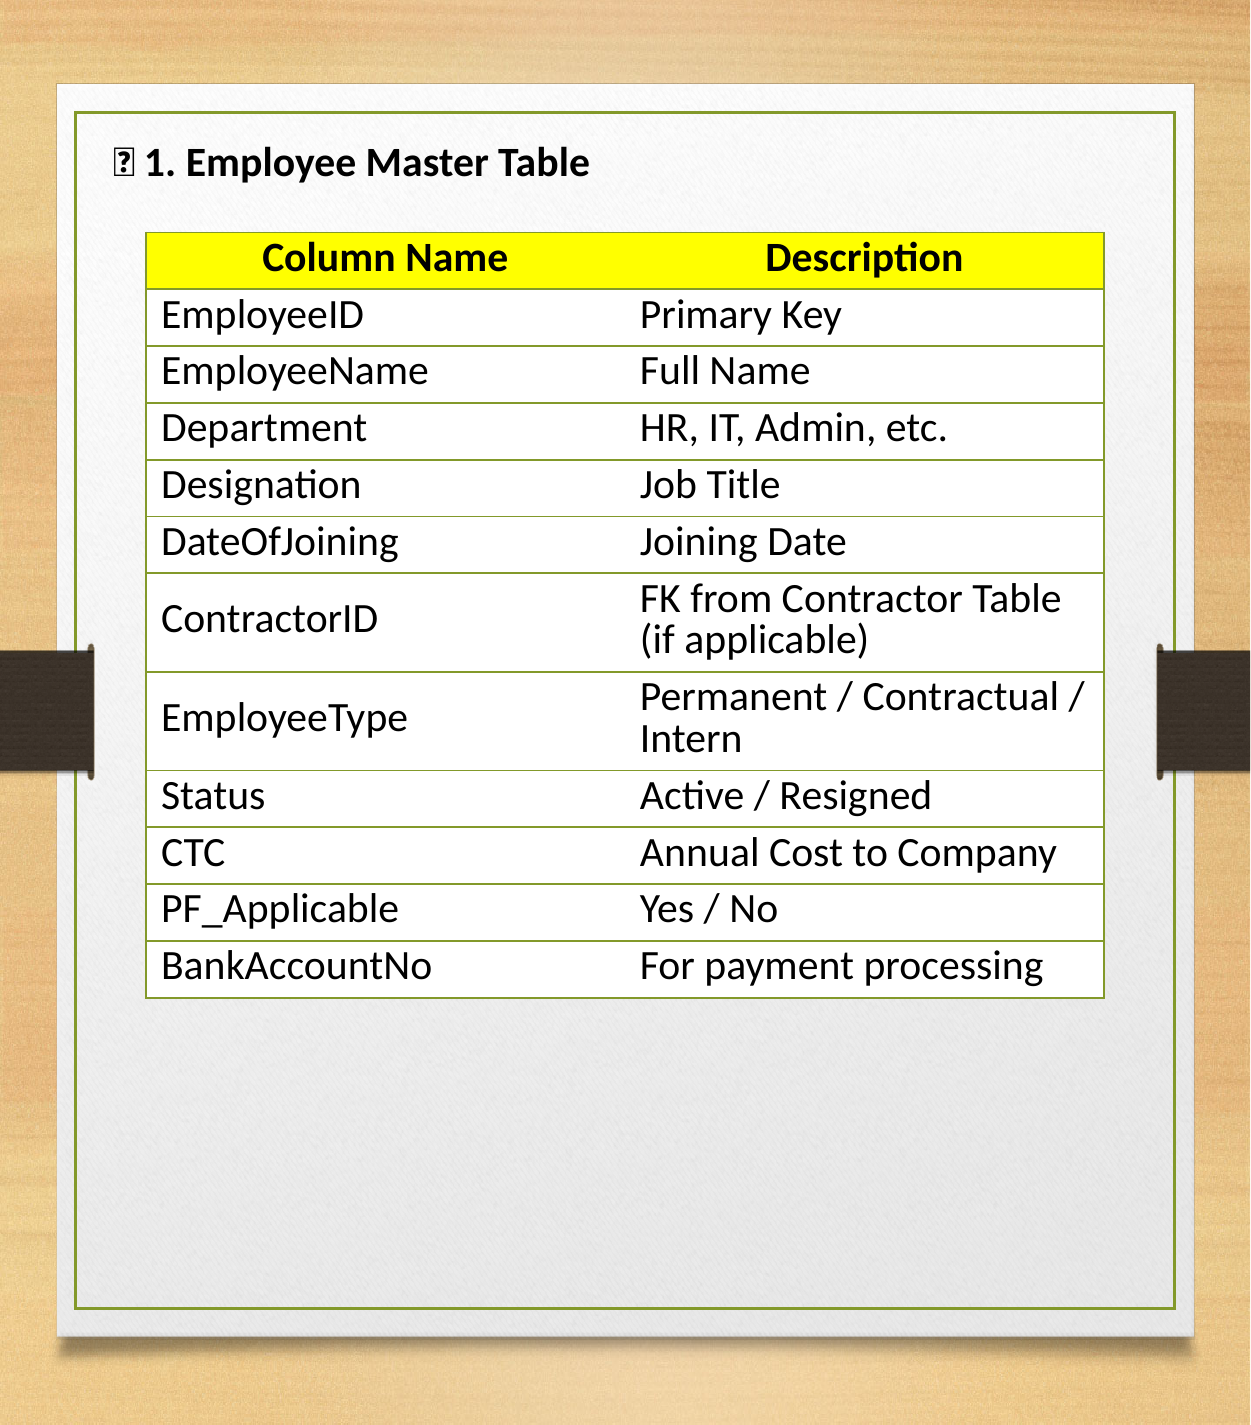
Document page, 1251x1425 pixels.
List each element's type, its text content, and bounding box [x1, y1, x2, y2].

table_header Description [625, 233, 1103, 288]
table_cell Primary Key [625, 290, 1103, 345]
table_cell PF_Applicable [147, 885, 625, 940]
table_cell ContractorID [147, 574, 625, 671]
table_header Column Name [147, 233, 625, 288]
table_cell Active / Resigned [625, 771, 1103, 826]
table_cell Permanent / Contractual / Intern [625, 673, 1103, 770]
picture [0, 0, 1251, 1425]
table_cell EmployeeType [147, 673, 625, 770]
table_cell Status [147, 771, 625, 826]
table_cell Job Title [625, 461, 1103, 516]
text_box 🔶 1. Employee Master Table [98, 127, 606, 193]
table_cell EmployeeID [147, 290, 625, 345]
table_cell Department [147, 404, 625, 459]
table_cell CTC [147, 828, 625, 883]
table_cell Yes / No [625, 885, 1103, 940]
table_cell Annual Cost to Company [625, 828, 1103, 883]
table_cell FK from Contractor Table (if applicable) [625, 574, 1103, 671]
table_cell For payment processing [625, 942, 1103, 997]
table_cell BankAccountNo [147, 942, 625, 997]
table_cell DateOfJoining [147, 517, 625, 572]
table_cell EmployeeName [147, 347, 625, 402]
table_cell Joining Date [625, 517, 1103, 572]
table_cell Designation [147, 461, 625, 516]
table_cell HR, IT, Admin, etc. [625, 404, 1103, 459]
table_cell Full Name [625, 347, 1103, 402]
